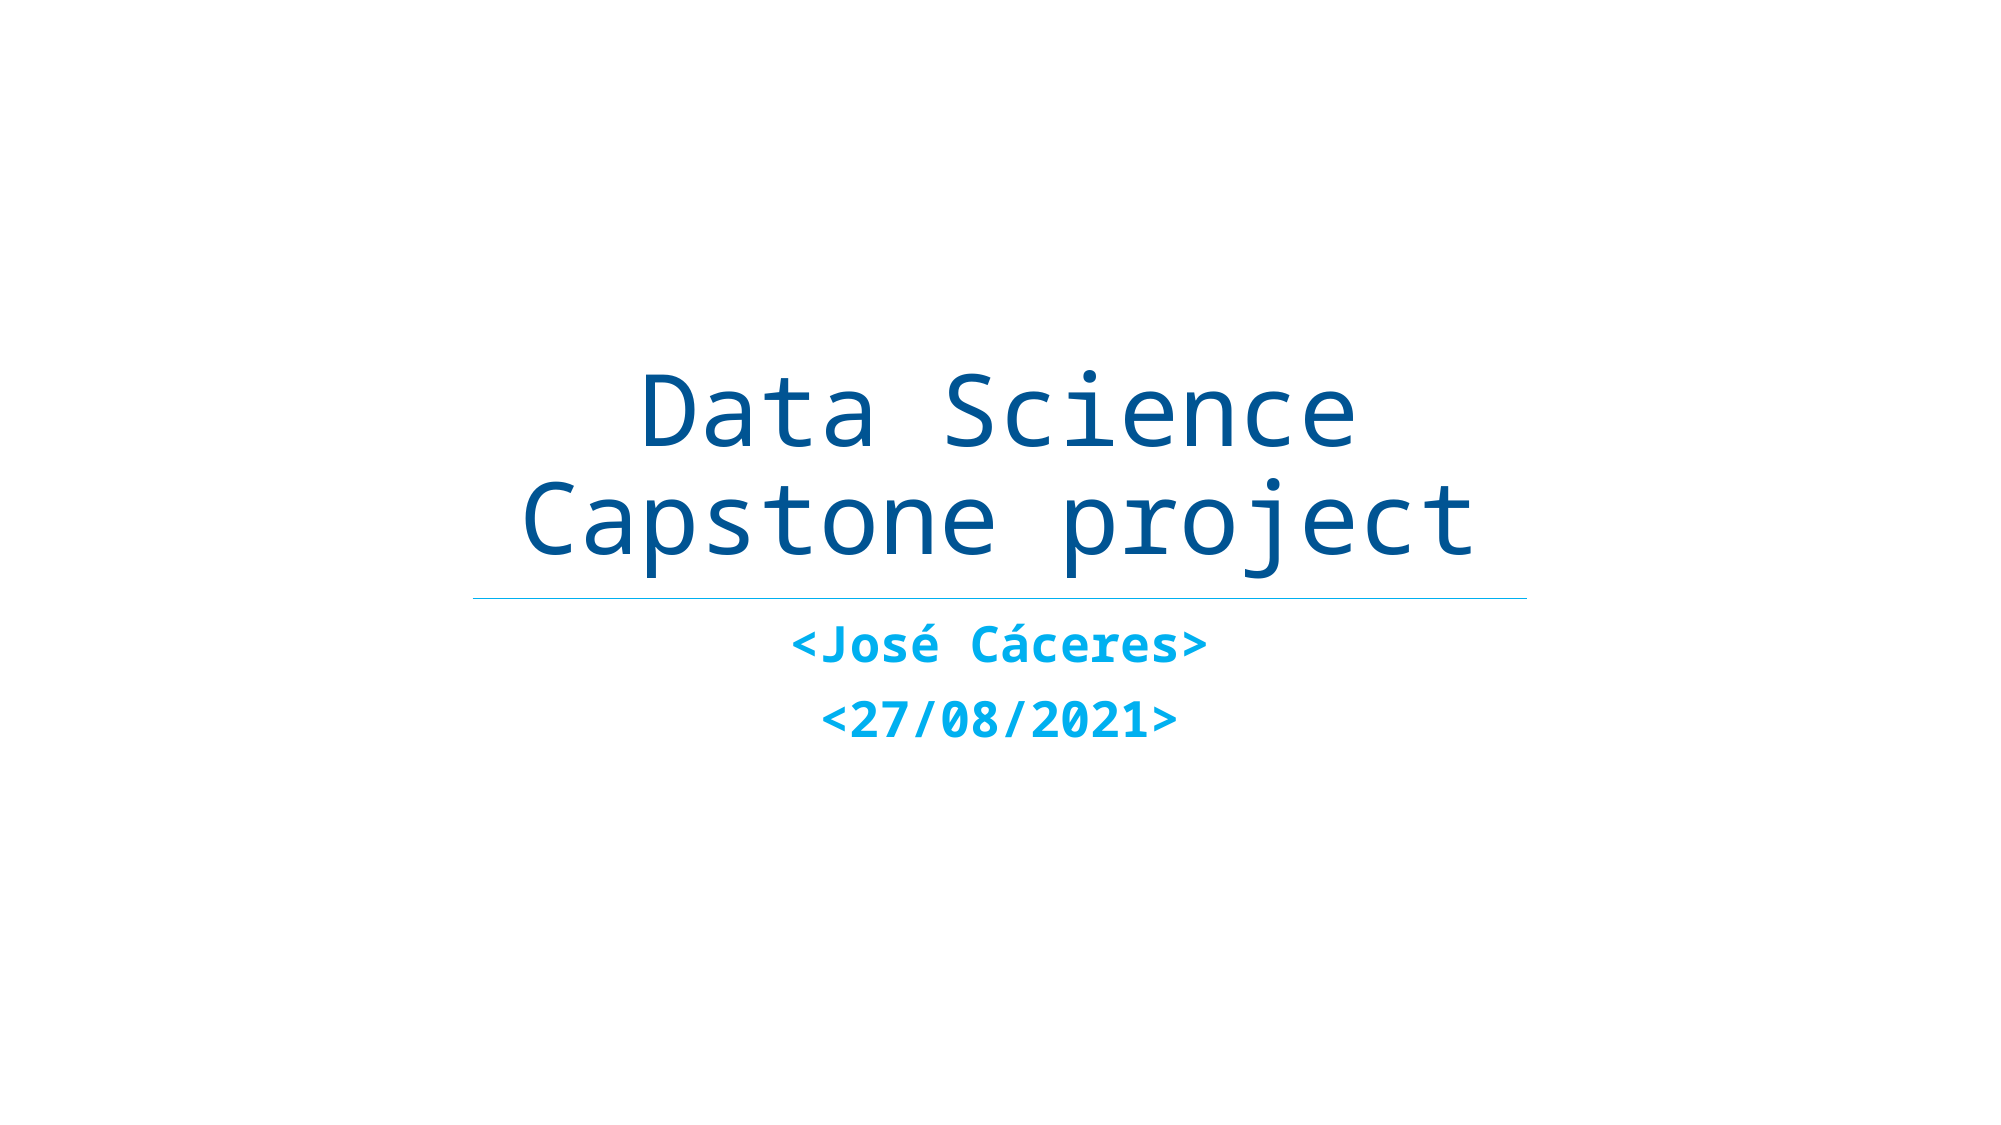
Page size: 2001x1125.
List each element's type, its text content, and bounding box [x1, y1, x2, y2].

subtitle <José Cáceres> <27/08/2021> [472, 612, 1528, 884]
title Data Science Capstone project [472, 191, 1528, 584]
